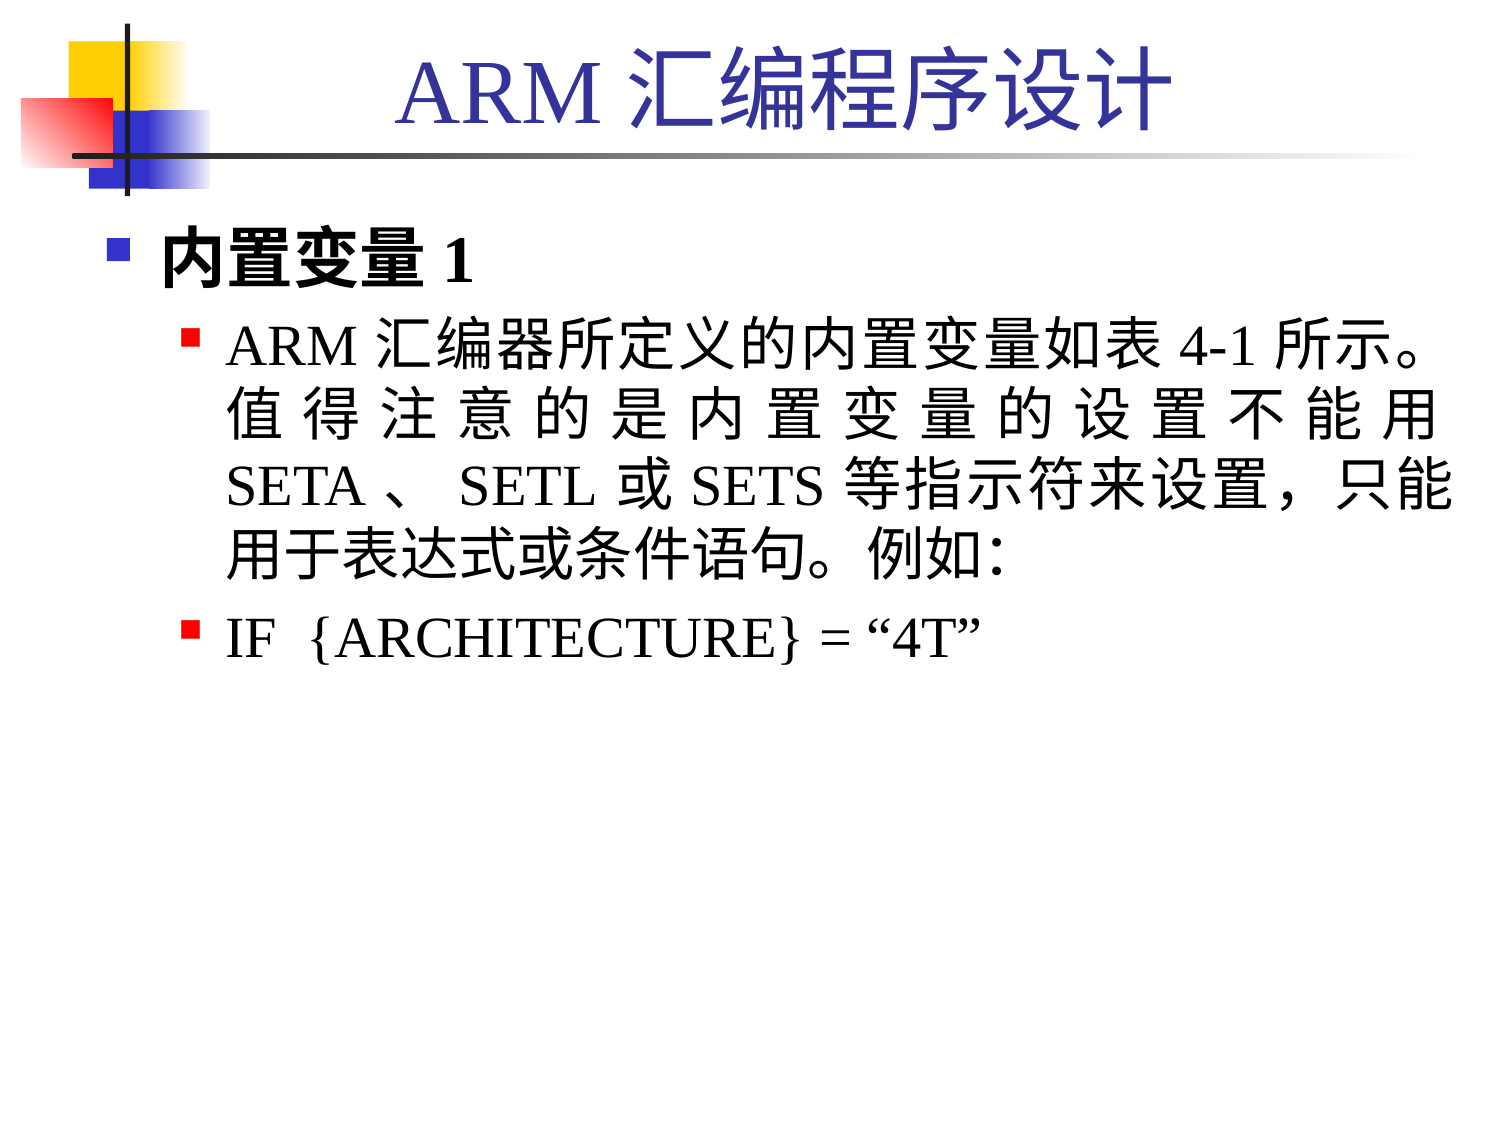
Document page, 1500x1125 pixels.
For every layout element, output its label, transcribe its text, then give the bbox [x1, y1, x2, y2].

text_box ARM汇编程序设计 [147, 0, 1423, 149]
list 内置变量1 ARM汇编器所定义的内置变量如表4-1所示。值得注意的是内置变量的设置不能用SETA、SETL或SETS等指示符来设置，只能用于表达式或条件语句。例如： IF {ARCHITECTURE} = “4T” [88, 208, 1469, 1035]
